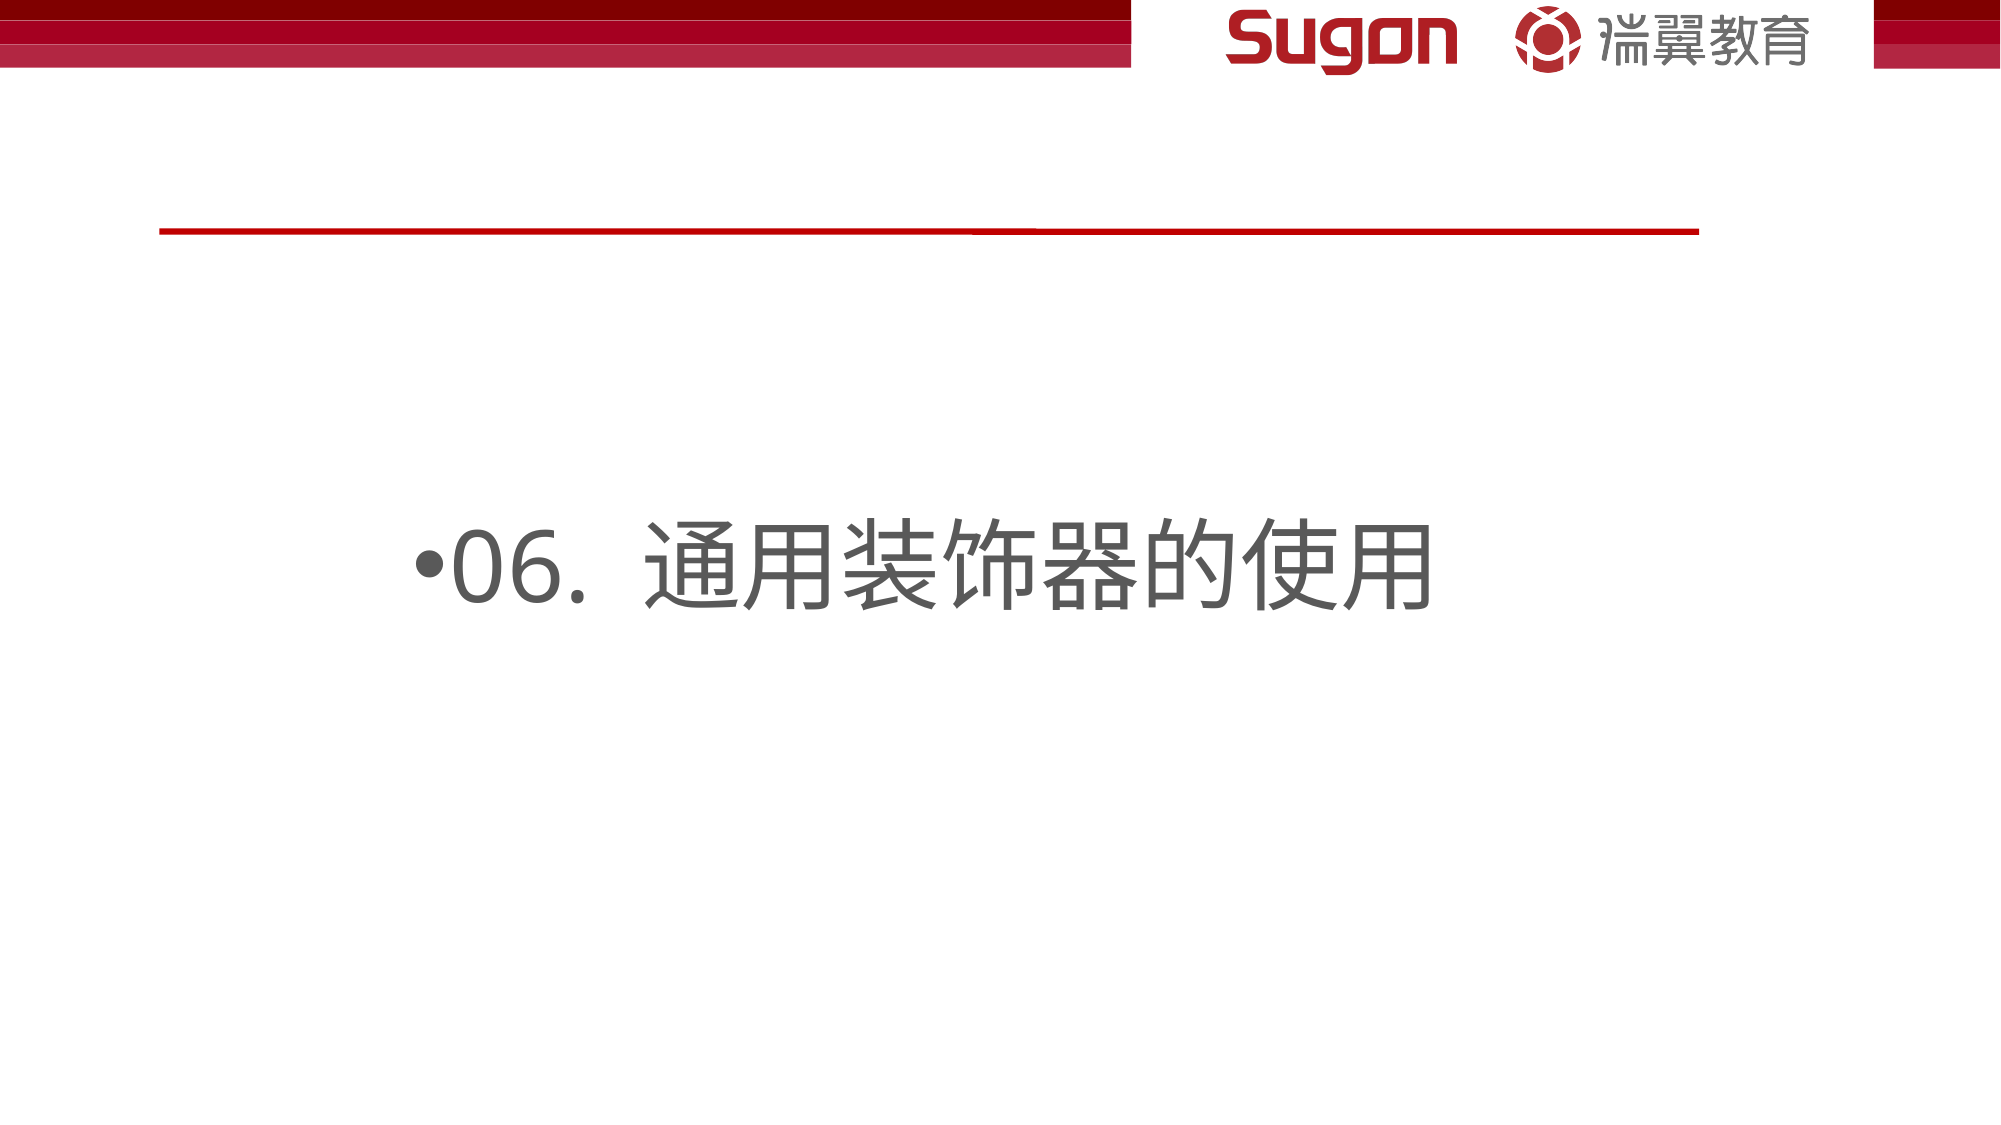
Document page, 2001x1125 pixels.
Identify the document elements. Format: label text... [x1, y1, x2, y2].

picture [1515, 6, 1809, 73]
list 06. 通用装饰器的使用 [153, 253, 1701, 1028]
picture [1194, 0, 1484, 102]
